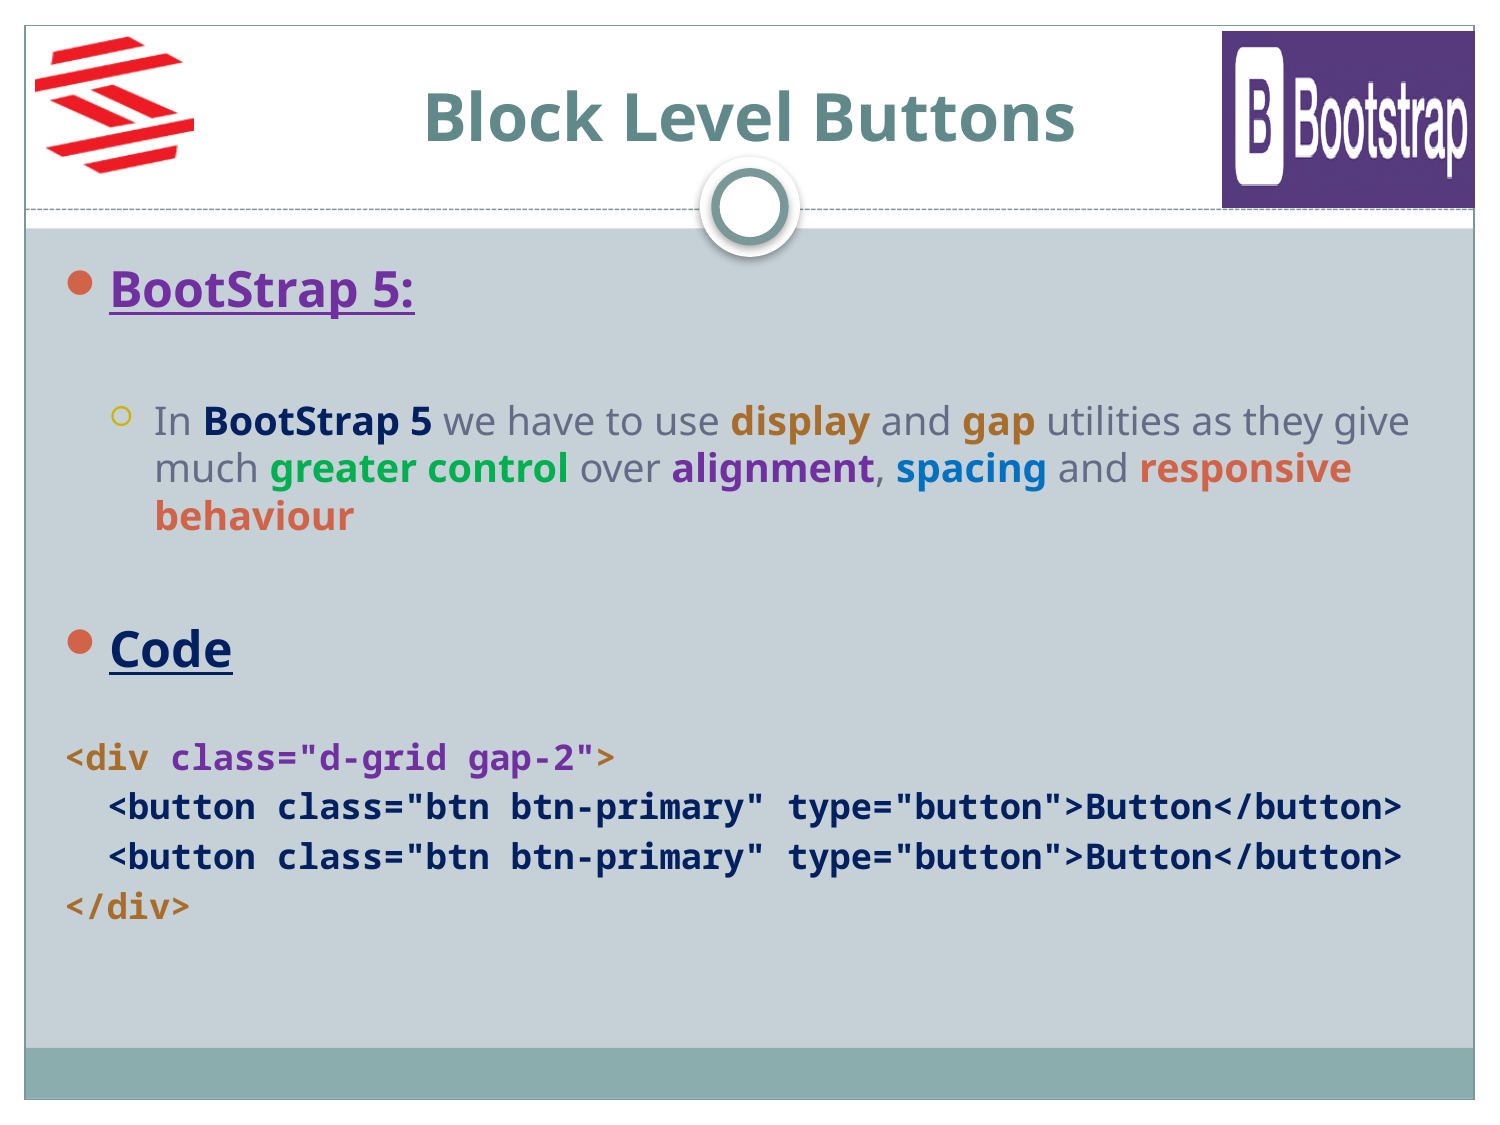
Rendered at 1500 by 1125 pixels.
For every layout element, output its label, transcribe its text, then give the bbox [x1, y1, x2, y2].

picture [1222, 31, 1475, 209]
title Block Level Buttons [199, 37, 1216, 162]
list BootStrap 5: In BootStrap 5 we have to use display and gap utilities as they give much greater control over alignment, spacing and responsive behaviour Code <div class="d-grid gap-2"> <button class="btn btn-primary" type="button">Button</button> <button class="btn btn-primary" type="button">Button</button> </div> [49, 250, 1445, 1001]
picture [34, 34, 194, 180]
